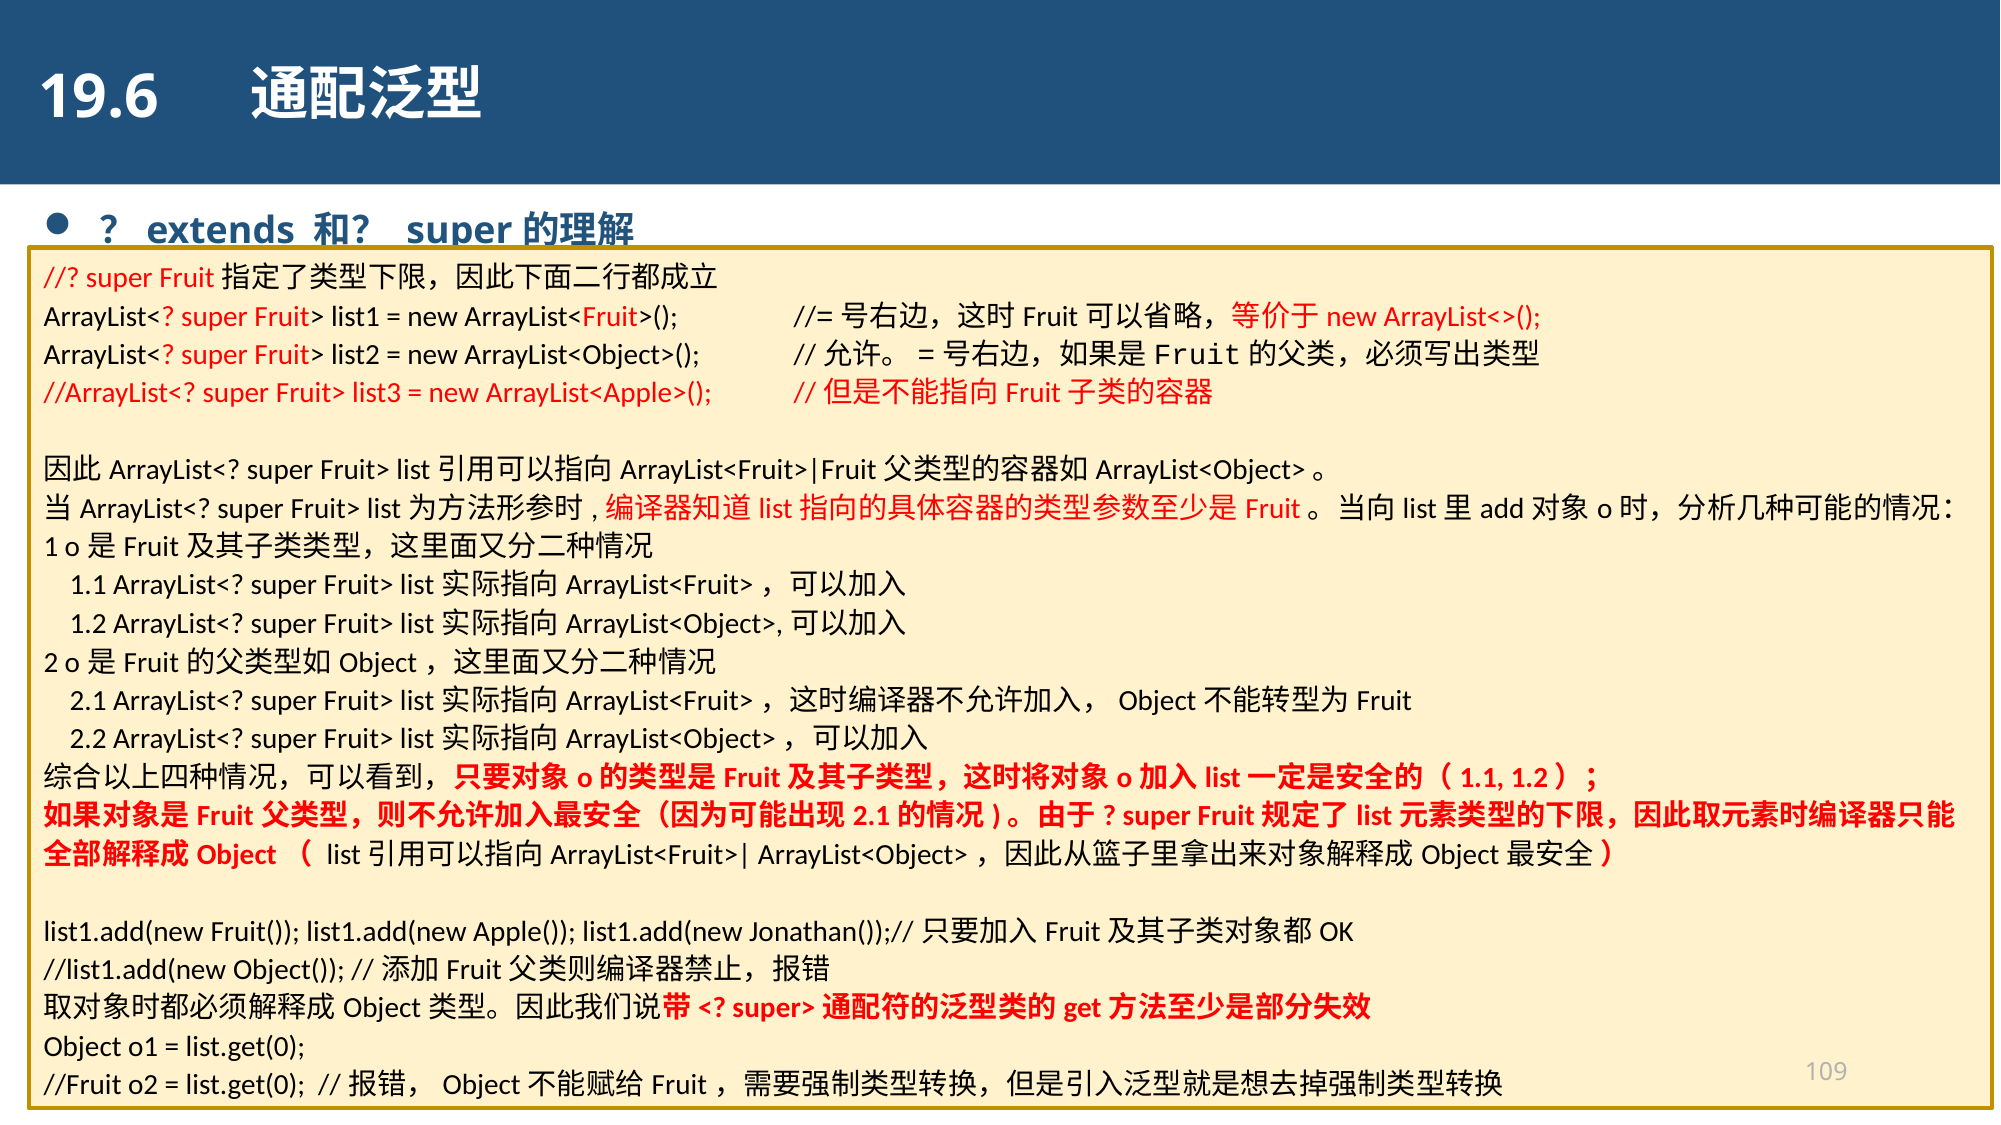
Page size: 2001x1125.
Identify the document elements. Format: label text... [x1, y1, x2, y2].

footer [662, 1042, 1338, 1103]
slide_number 109 [1412, 1042, 1863, 1103]
text_box //? super Fruit指定了类型下限，因此下面二行都成立 ArrayList<? super Fruit> list1 = new ArrayList<Fruit>(); //=号右边，这时Fruit可以省略，等价于new ArrayList<>(); ArrayList<? super Fruit> list2 = new ArrayList<Object>(); //允许。=号右边，如果是Fruit的父类，必须写出类型 //ArrayList<? super Fruit> list3 = new ArrayList<Apple>(); //但是不能指向Fruit子类的容器 因此ArrayList<? super Fruit> list引用可以指向ArrayList<Fruit>|Fruit父类型的容器如ArrayList<Object>。 当ArrayList<? super Fruit> list为方法形参时,编译器知道list指向的具体容器的类型参数至少是Fruit。当向list里add对象o时，分析几种可能的情况： 1 o是Fruit及其子类类型，这里面又分二种情况 1.1 ArrayList<? super Fruit> list实际指向ArrayList<Fruit>，可以加入 1.2 ArrayList<? super Fruit> list实际指向ArrayList<Object>,可以加入 2 o是Fruit的父类型如Object，这里面又分二种情况 2.1 ArrayList<? super Fruit> list实际指向ArrayList<Fruit>，这时编译器不允许加入，Object不能转型为Fruit 2.2 ArrayList<? super Fruit> list实际指向ArrayList<Object>，可以加入 综合以上四种情况，可以看到，只要对象o的类型是Fruit及其子类型，这时将对象o加入list一定是安全的（1.1, 1.2）； 如果对象是Fruit父类型，则不允许加入最安全（因为可能出现2.1的情况)。由于? super Fruit规定了list元素类型的下限，因此取元素时编译器只能全部解释成Object（ list引用可以指向ArrayList<Fruit>| ArrayList<Object>，因此从篮子里拿出来对象解释成Object最安全 ） list1.add(new Fruit()); list1.add(new Apple()); list1.add(new Jonathan());//只要加入Fruit及其子类对象都OK //list1.add(new Object()); //添加Fruit父类则编译器禁止，报错 取对象时都必须解释成Object类型。因此我们说带<? super>通配符的泛型类的get方法至少是部分失效 Object o1 = list.get(0); //Fruit o2 = list.get(0); //报错，Object不能赋给Fruit，需要强制类型转换，但是引入泛型就是想去掉强制类型转换 [28, 247, 1992, 1108]
list 19.6 [23, 57, 200, 139]
list 通配泛型 [235, 57, 1449, 139]
text_box ？extends 和？ super的理解 [28, 175, 1982, 247]
